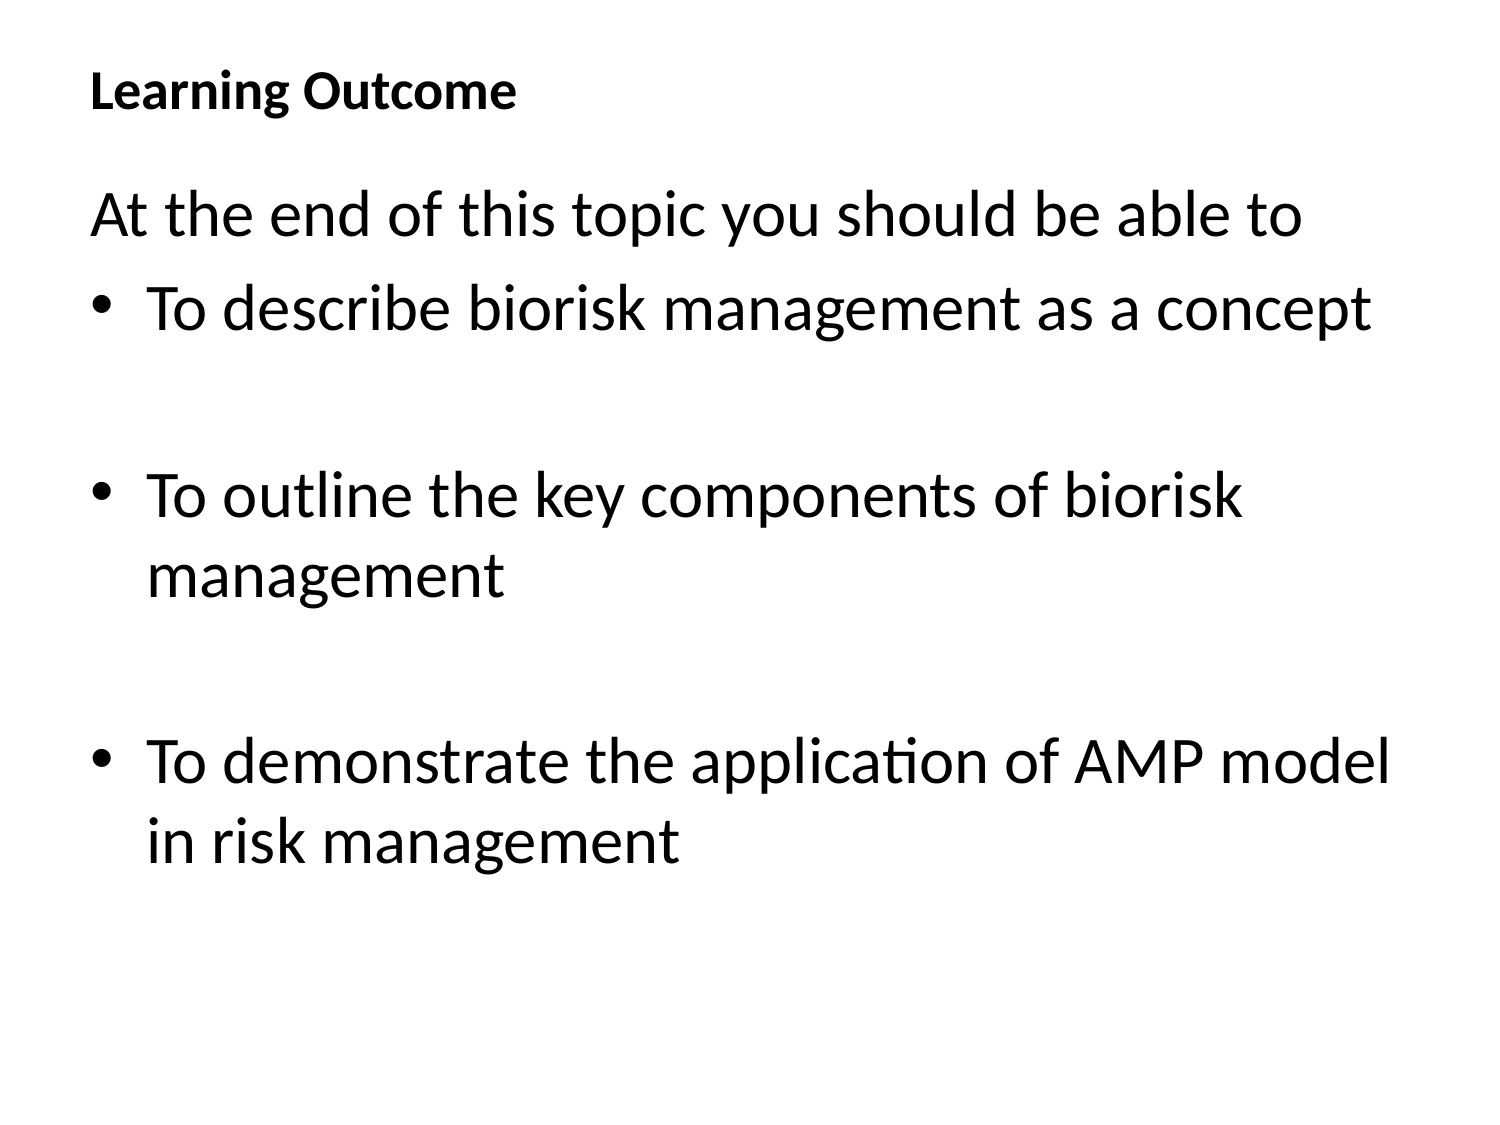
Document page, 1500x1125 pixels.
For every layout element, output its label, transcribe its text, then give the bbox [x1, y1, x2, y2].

list At the end of this topic you should be able to To describe biorisk management as a concept To outline the key components of biorisk management To demonstrate the application of AMP model in risk management [75, 162, 1425, 1005]
title Learning Outcome [75, 45, 1425, 162]
